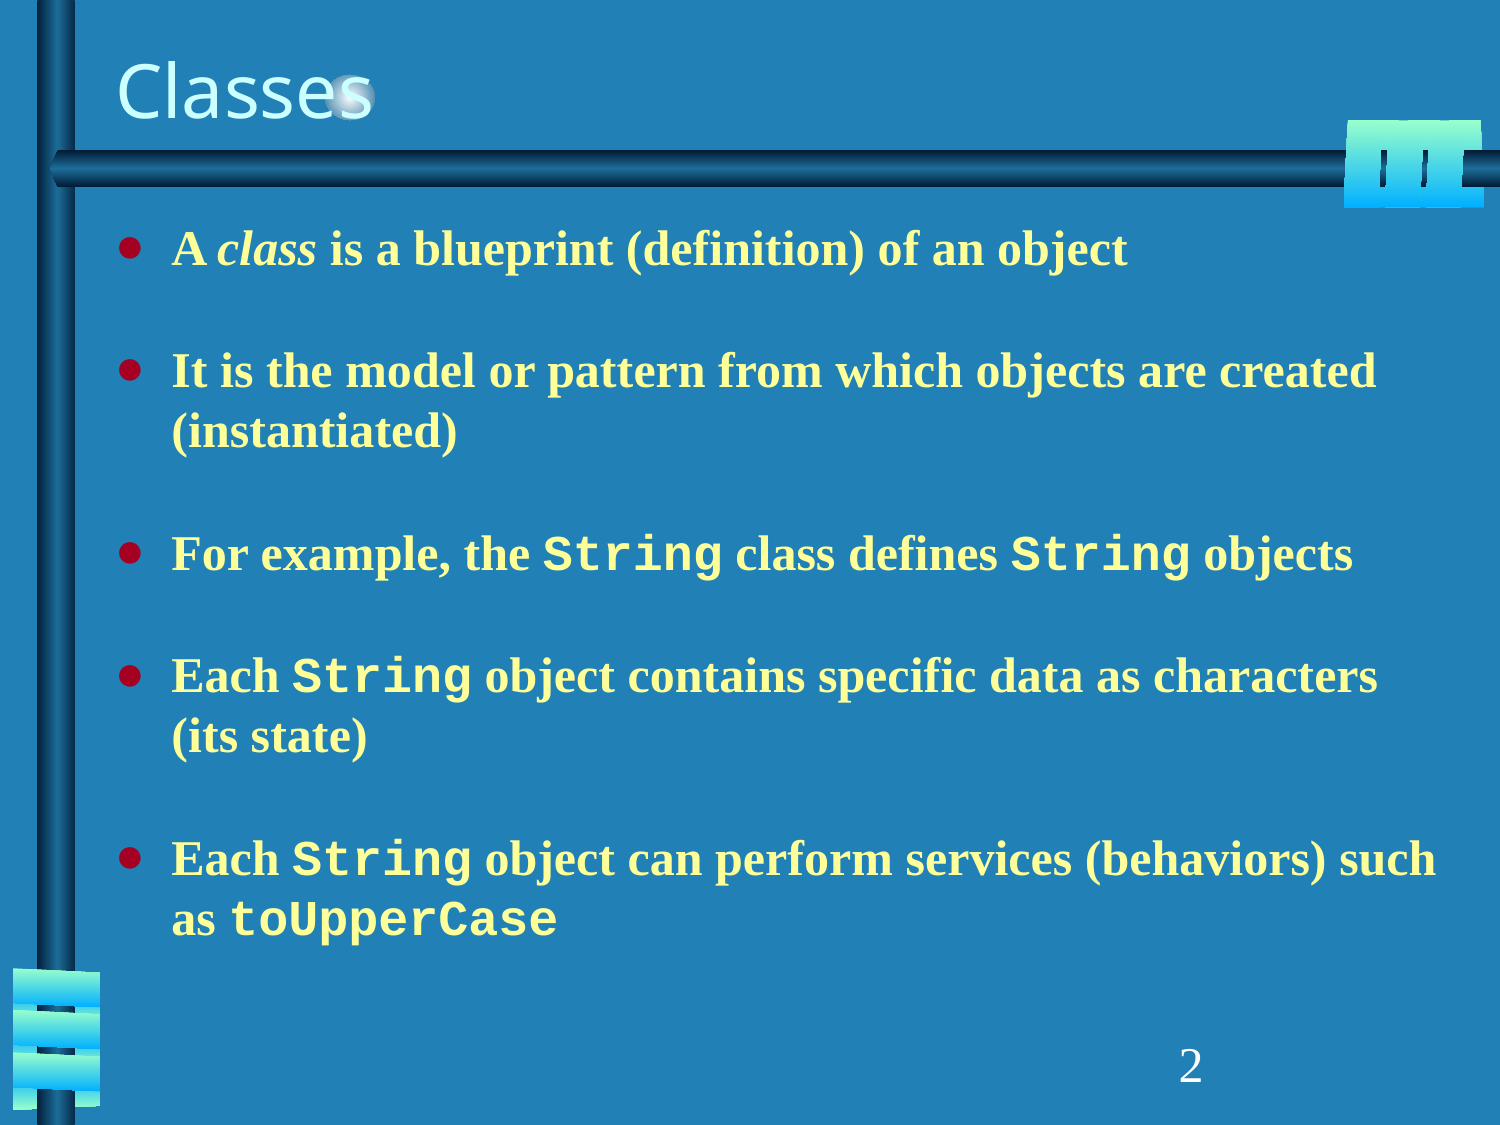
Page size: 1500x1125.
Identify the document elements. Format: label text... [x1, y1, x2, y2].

list A class is a blueprint (definition) of an object It is the model or pattern from which objects are created (instantiated) For example, the String class defines String objects Each String object contains specific data as characters (its state) Each String object can perform services (behaviors) such as toUpperCase [99, 207, 1463, 1013]
slide_number ‹#› [1163, 1025, 1477, 1100]
title Classes [100, 32, 1345, 145]
